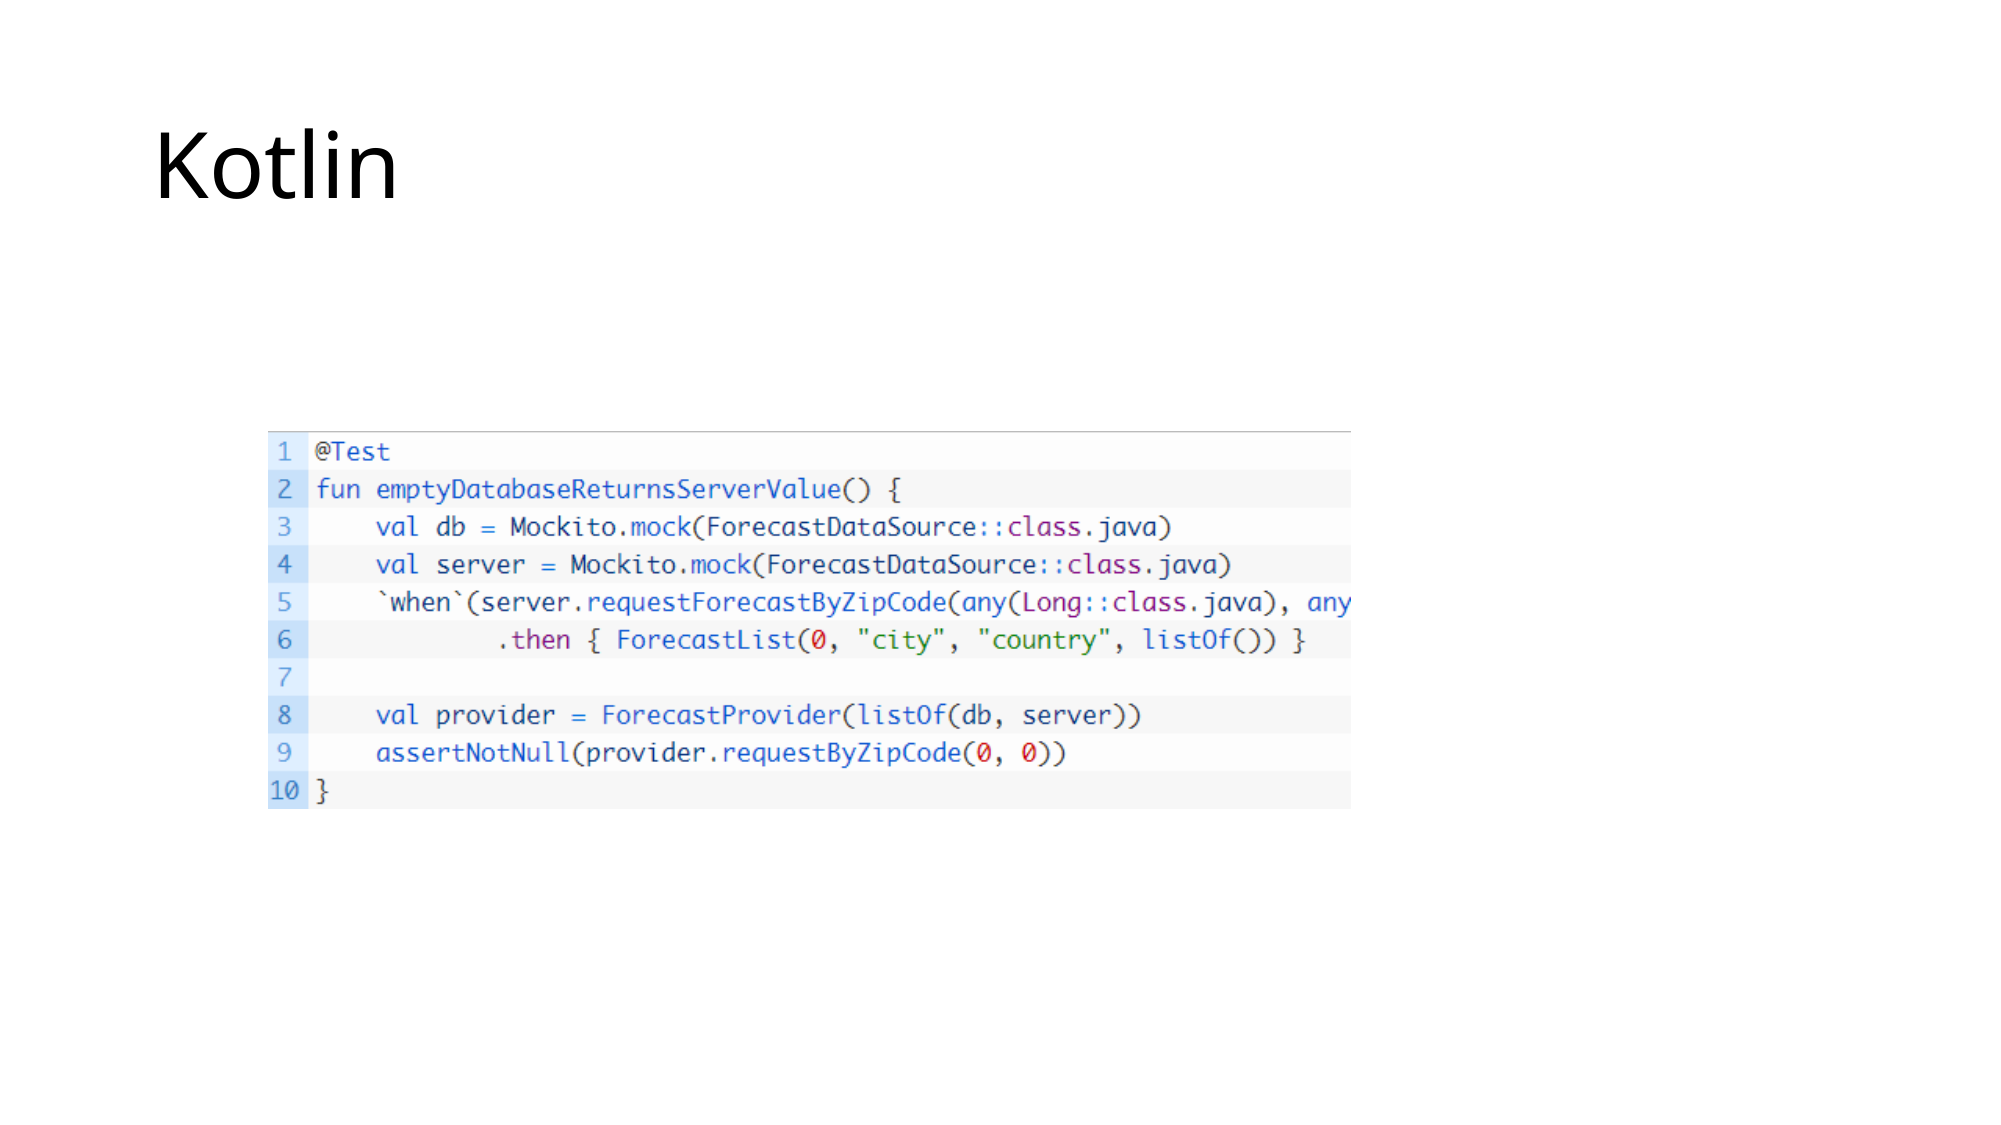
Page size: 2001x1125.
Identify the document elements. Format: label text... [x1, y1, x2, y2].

picture [268, 431, 1351, 809]
title Kotlin [137, 59, 1863, 278]
